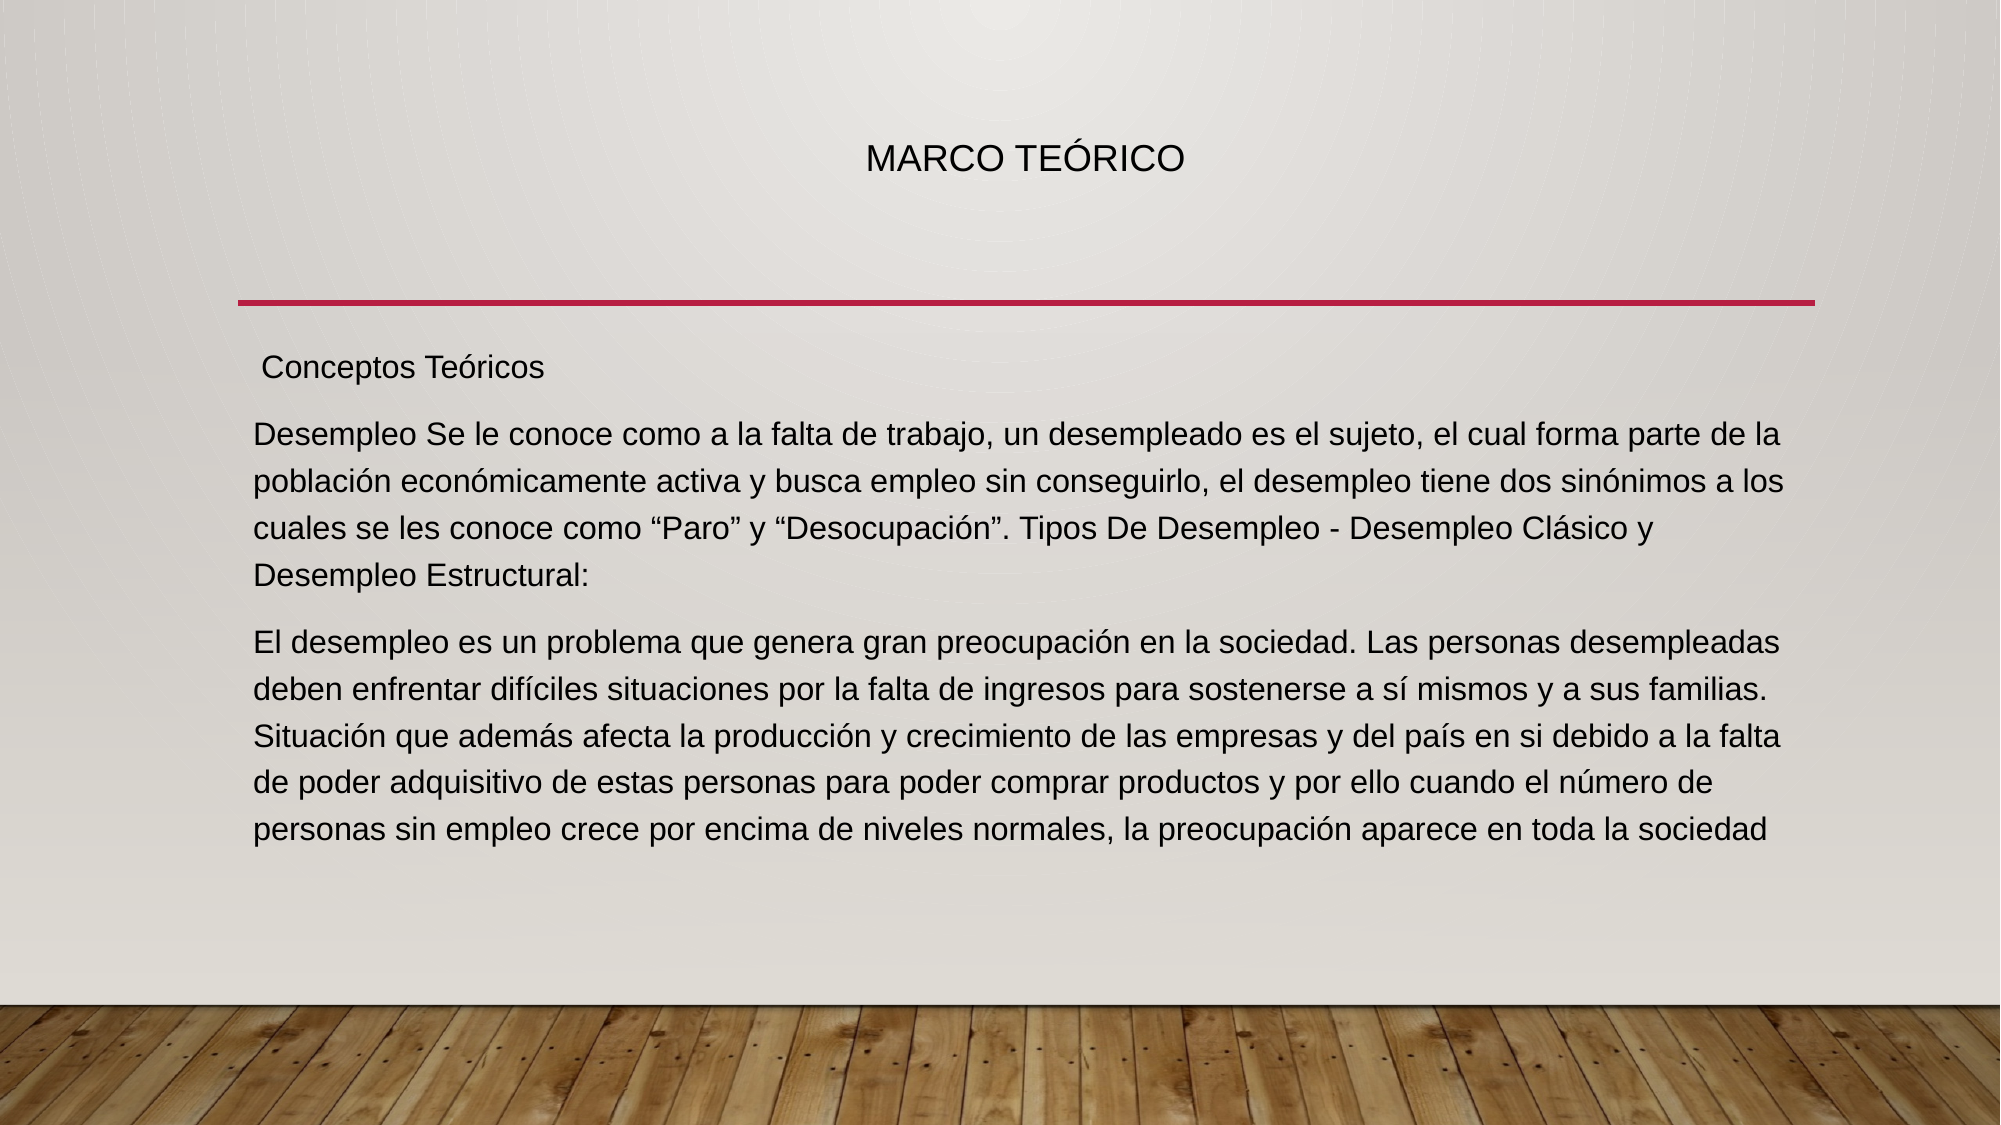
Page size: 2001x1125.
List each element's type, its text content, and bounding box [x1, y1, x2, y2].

list Conceptos Teóricos Desempleo Se le conoce como a la falta de trabajo, un desempleado es el sujeto, el cual forma parte de la población económicamente activa y busca empleo sin conseguirlo, el desempleo tiene dos sinónimos a los cuales se les conoce como “Paro” y “Desocupación”. Tipos De Desempleo - Desempleo Clásico y Desempleo Estructural: El desempleo es un problema que genera gran preocupación en la sociedad. Las personas desempleadas deben enfrentar difíciles situaciones por la falta de ingresos para sostenerse a sí mismos y a sus familias. Situación que además afecta la producción y crecimiento de las empresas y del país en si debido a la falta de poder adquisitivo de estas personas para poder comprar productos y por ello cuando el número de personas sin empleo crece por encima de niveles normales, la preocupación aparece en toda la sociedad [238, 330, 1814, 897]
picture [0, 1005, 2000, 1125]
title Marco Teórico [238, 131, 1814, 305]
